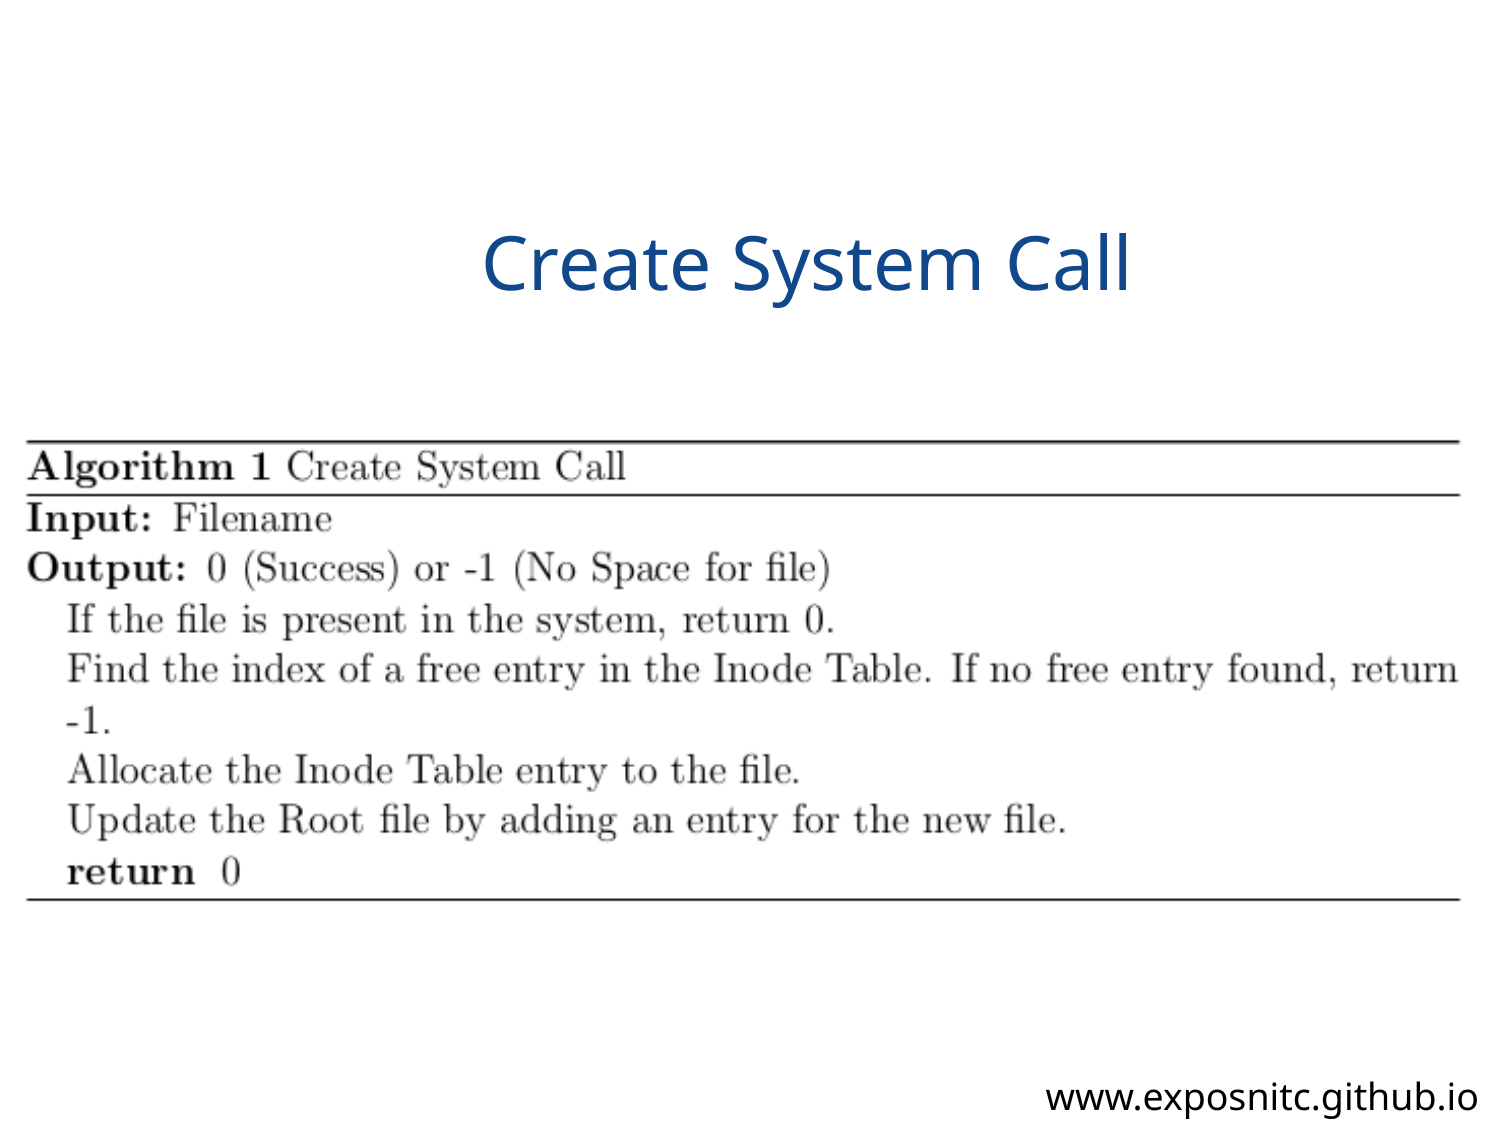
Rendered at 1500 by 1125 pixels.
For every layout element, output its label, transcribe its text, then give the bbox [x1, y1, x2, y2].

picture [0, 412, 1500, 925]
text_box www.exposnitc.github.io [1024, 1065, 1500, 1125]
text_box Create System Call [200, 187, 1415, 313]
